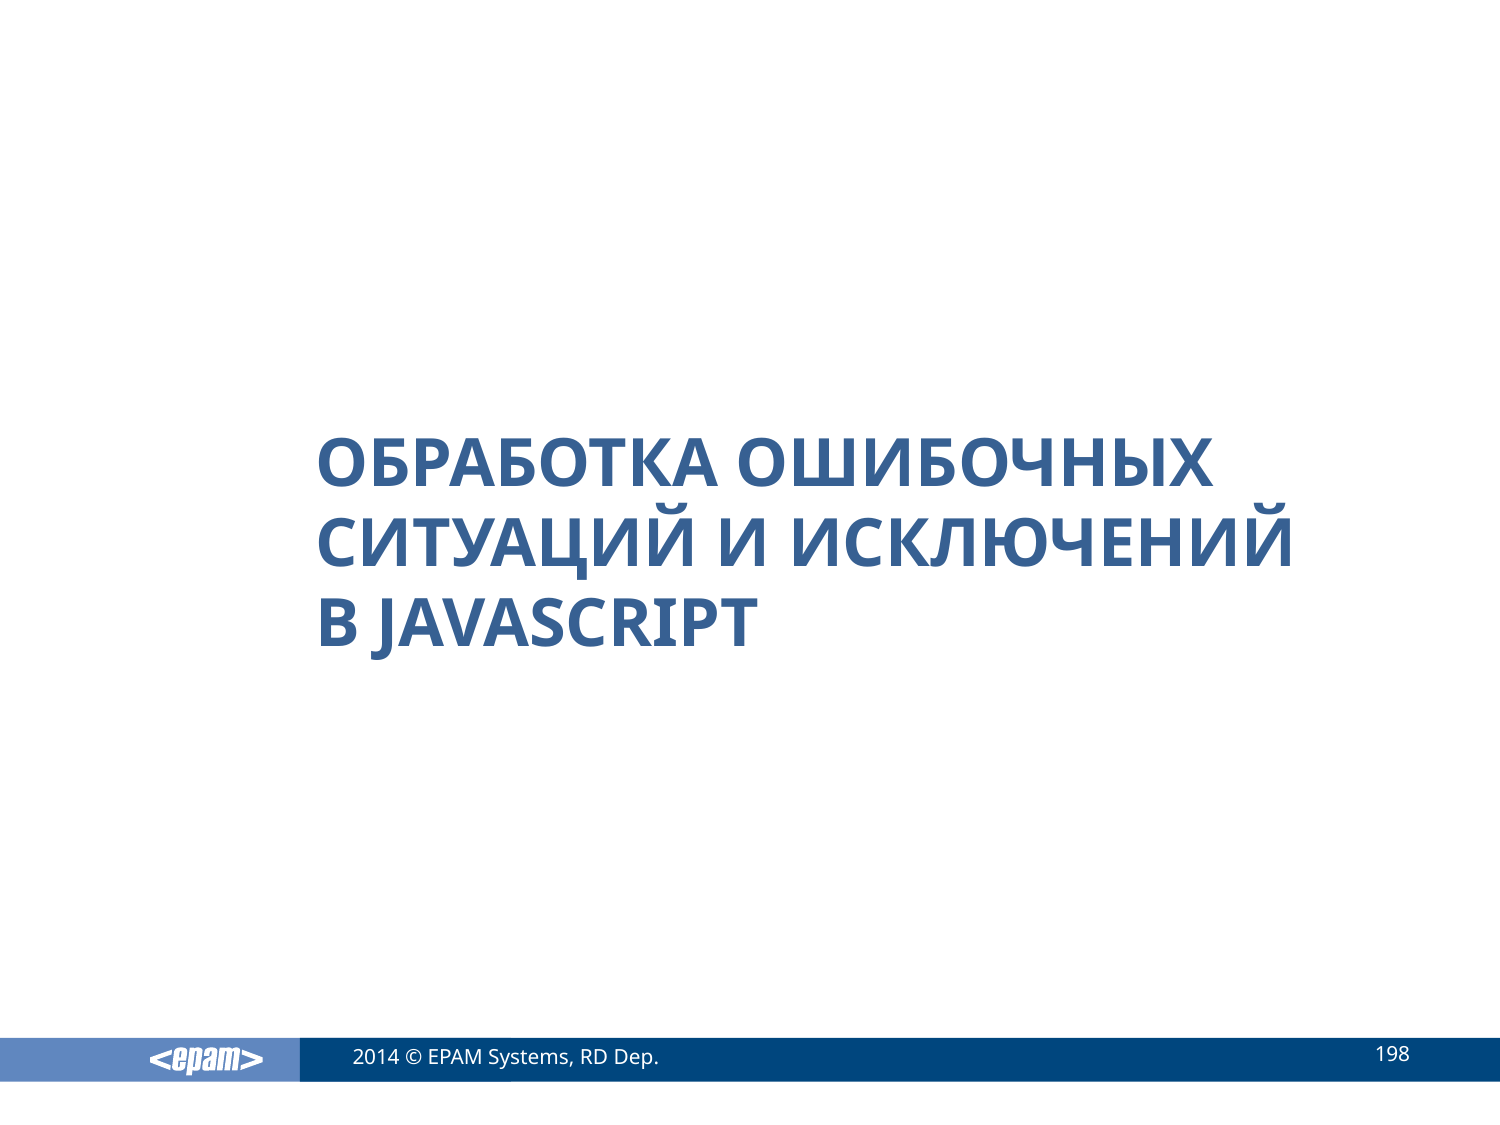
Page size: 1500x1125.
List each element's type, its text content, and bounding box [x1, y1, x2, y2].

footer 2014 © EPAM Systems, RD Dep. [337, 1028, 738, 1088]
title Обработка ошибочных ситуаций и исключений в JavaScript [300, 412, 1350, 600]
slide_number 198 [1262, 1025, 1425, 1085]
